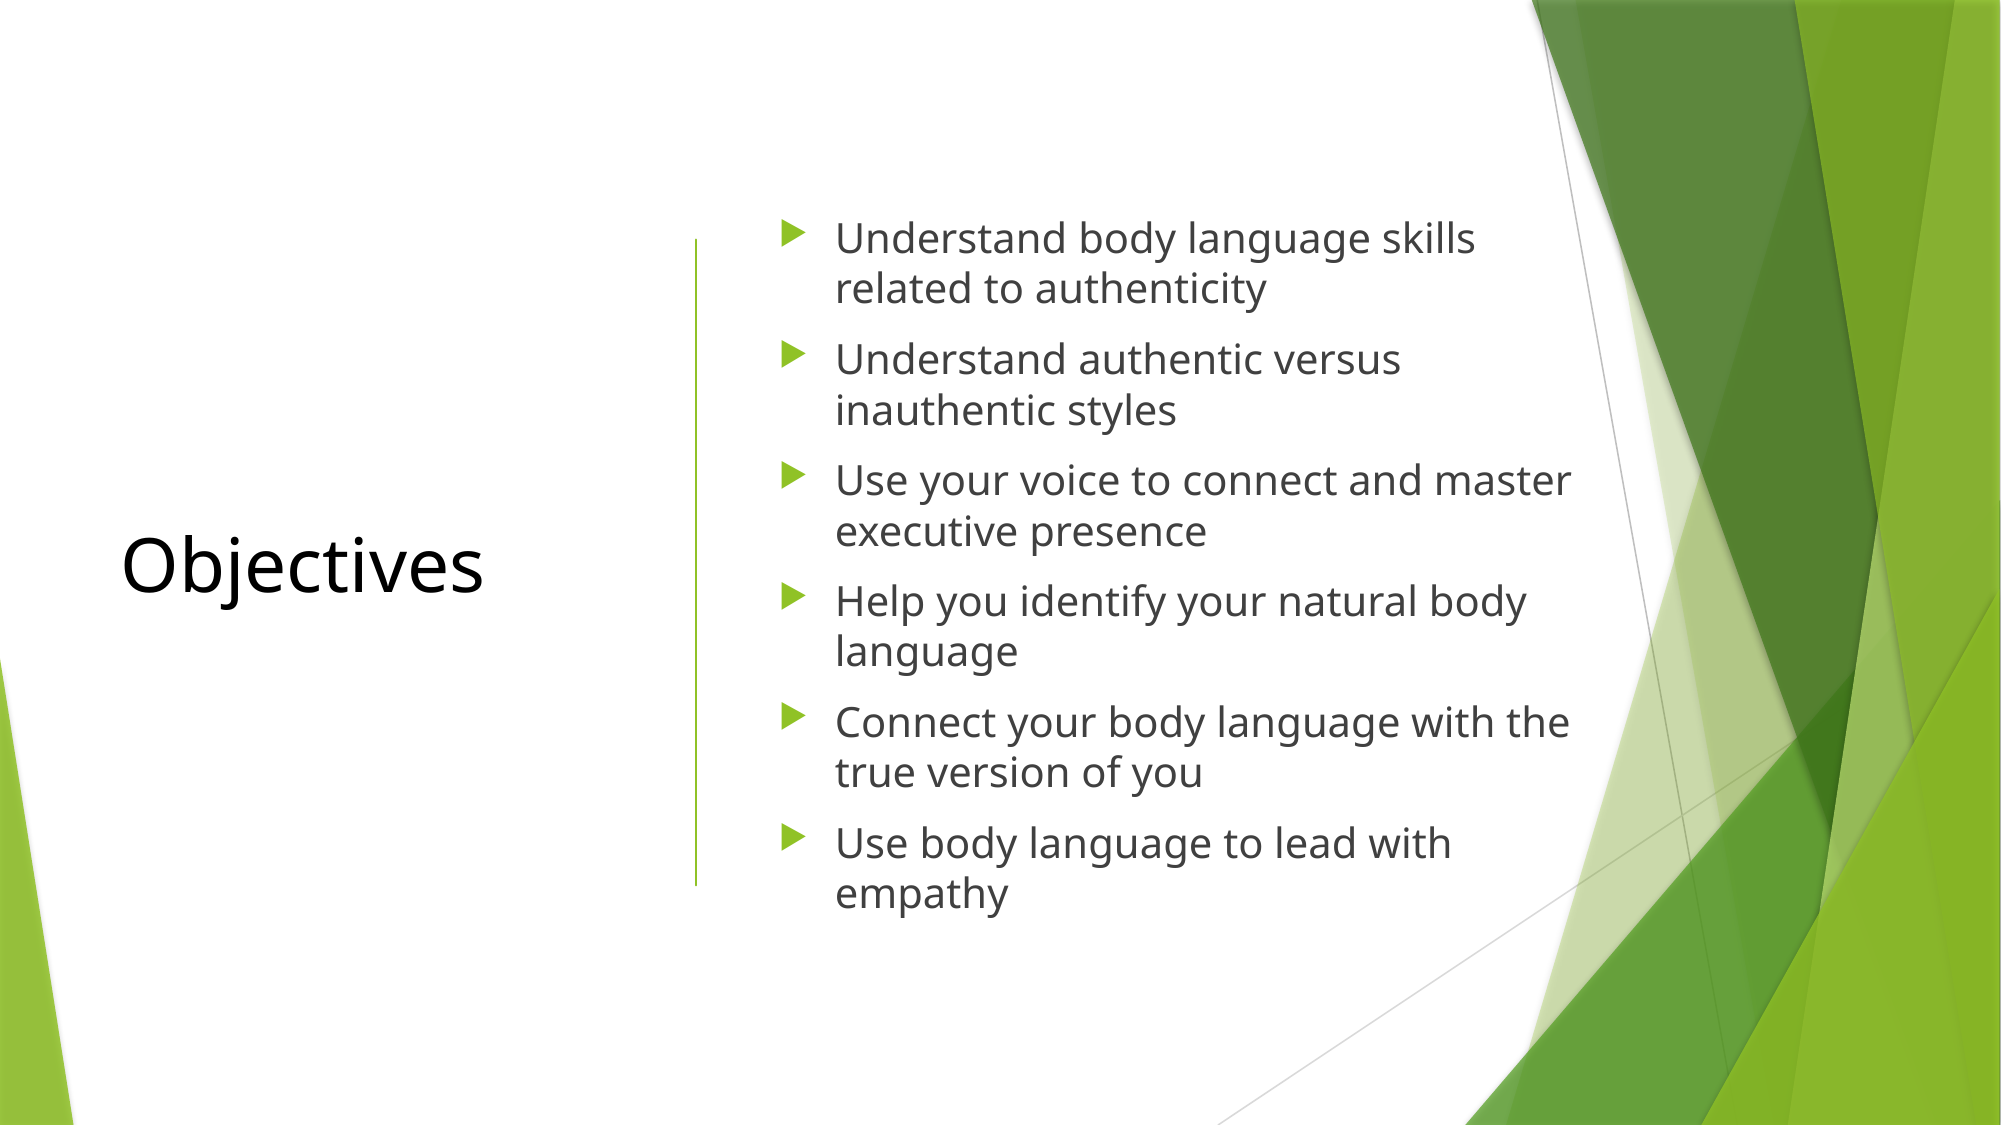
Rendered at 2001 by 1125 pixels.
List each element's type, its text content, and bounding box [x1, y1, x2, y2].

list Understand body language skills related to authenticity Understand authentic versus inauthentic styles Use your voice to connect and master executive presence Help you identify your natural body language Connect your body language with the true version of you Use body language to lead with empathy [763, 133, 1626, 1067]
title Objectives [105, 133, 658, 991]
